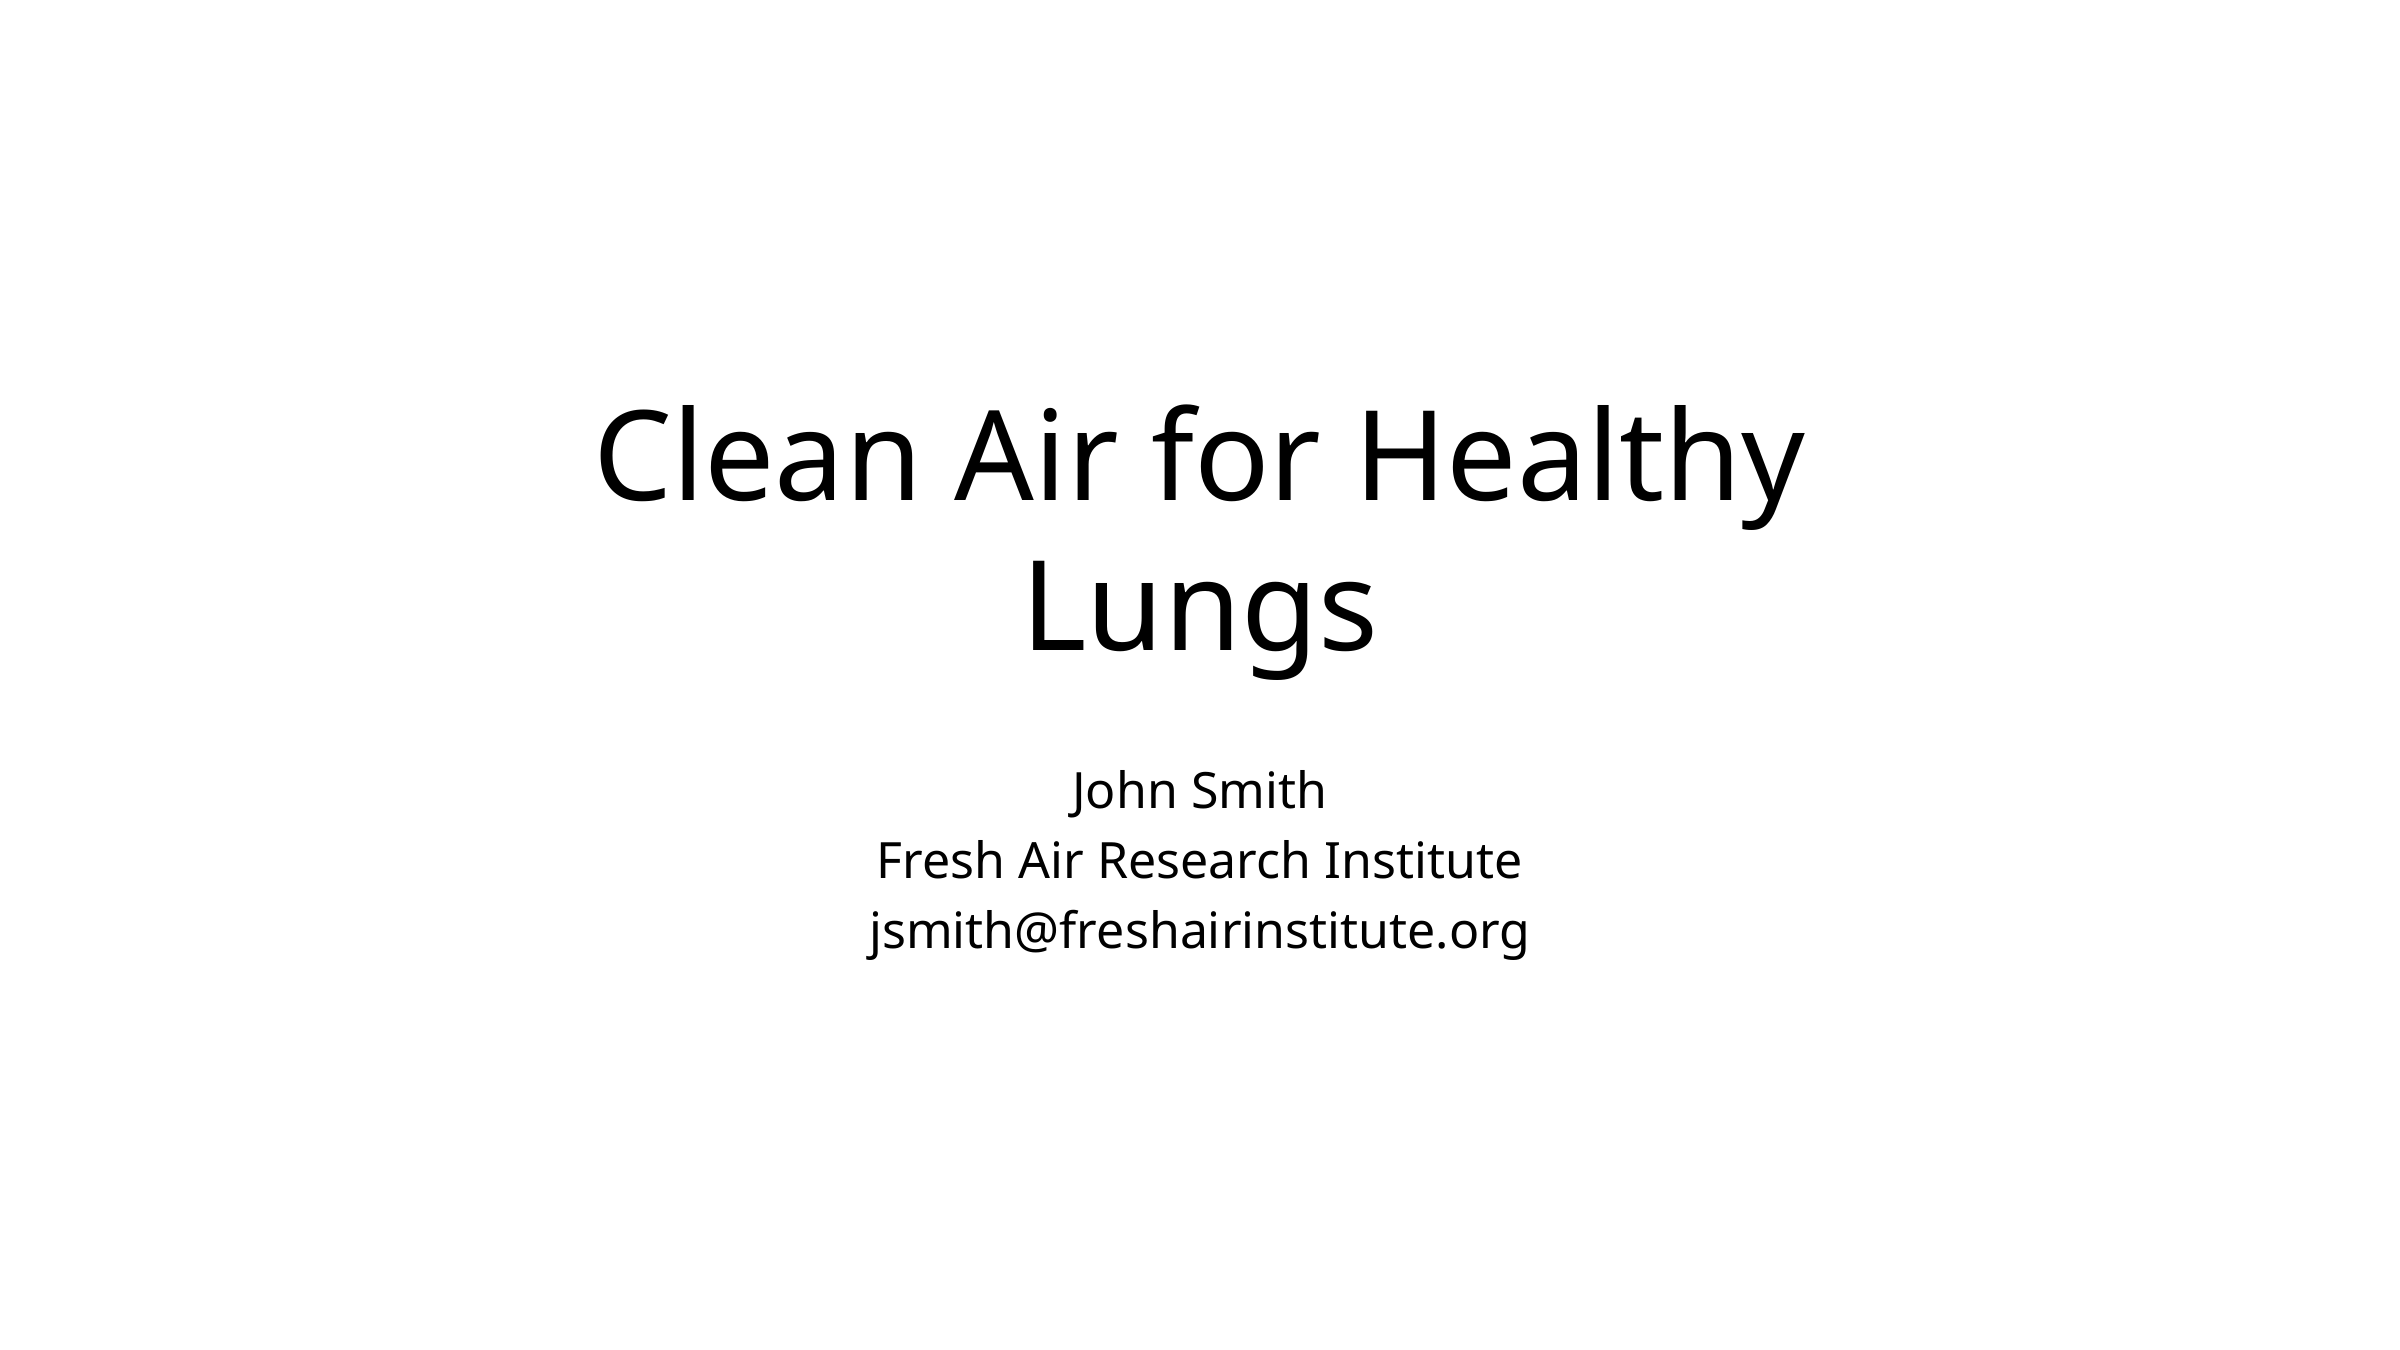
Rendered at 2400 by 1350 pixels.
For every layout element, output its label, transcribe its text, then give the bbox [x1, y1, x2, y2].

title Clean Air for Healthy Lungs [450, 329, 1950, 721]
subtitle John Smith Fresh Air Research Institute jsmith@freshairinstitute.org [450, 750, 1950, 1023]
